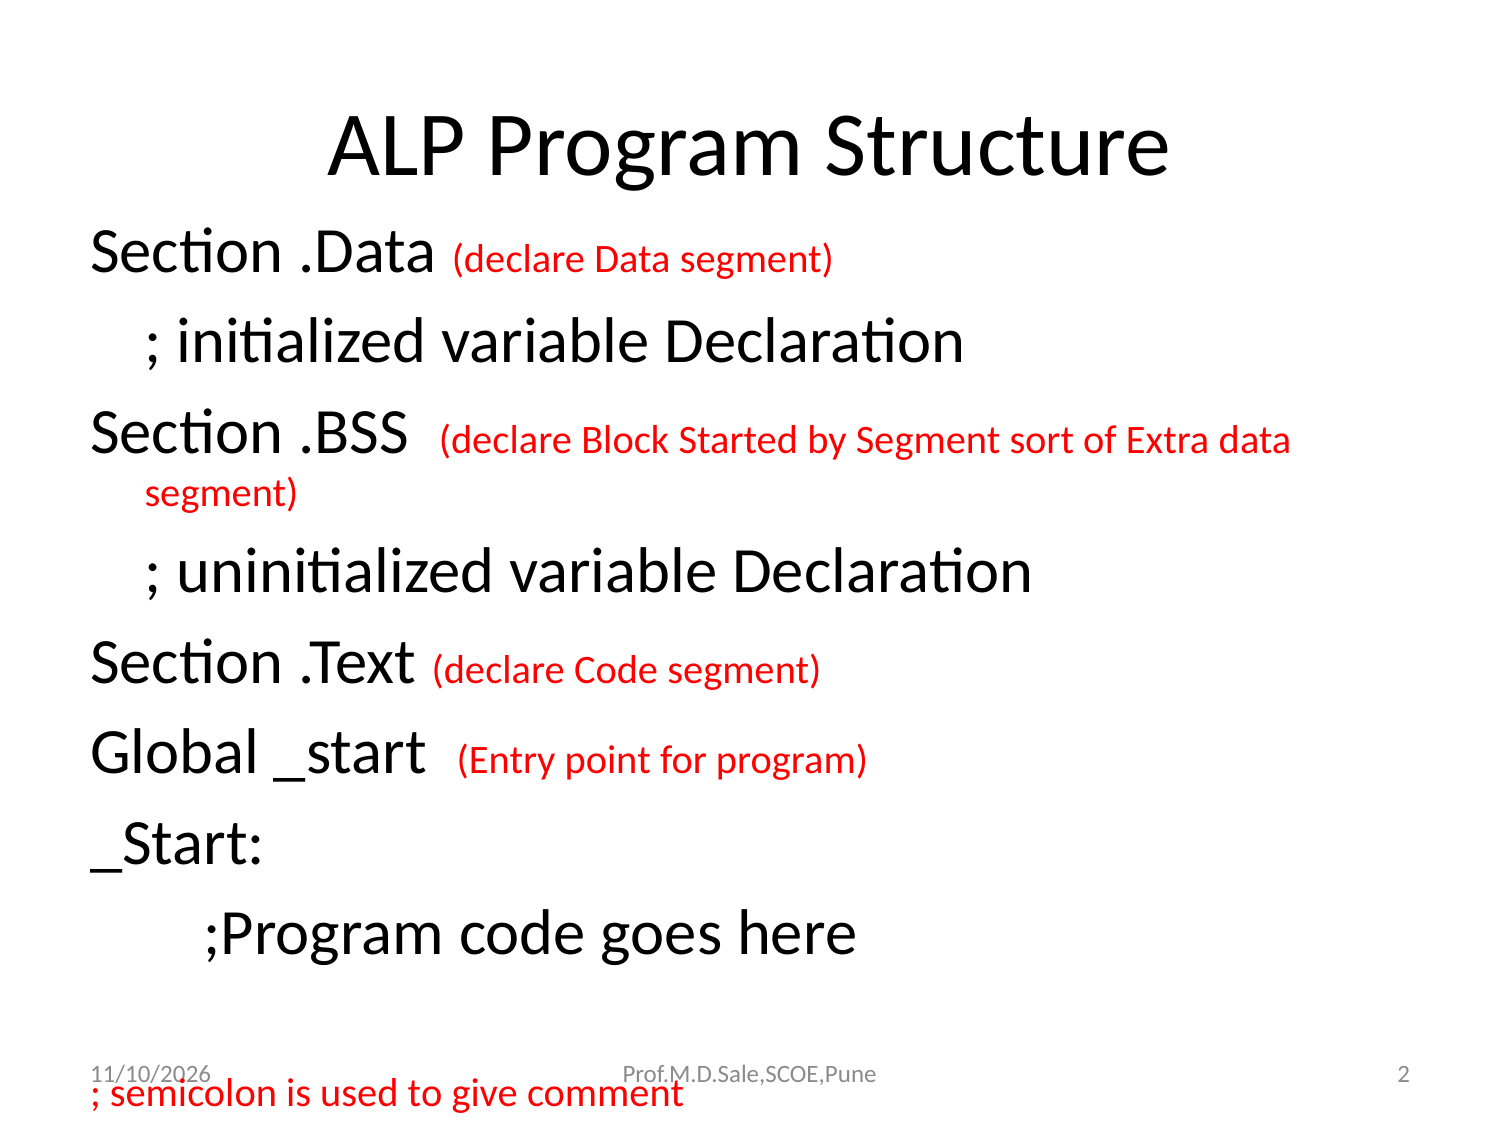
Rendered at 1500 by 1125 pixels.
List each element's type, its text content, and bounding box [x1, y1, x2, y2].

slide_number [75, 1042, 425, 1103]
list Section .Data (declare Data segment) ; initialized variable Declaration Section .BSS (declare Block Started by Segment sort of Extra data segment) ; uninitialized variable Declaration Section .Text (declare Code segment) Global _start (Entry point for program) _Start: ;Program code goes here ; semicolon is used to give comment [75, 200, 1425, 1125]
title ALP Program Structure [75, 45, 1425, 200]
slide_number 2 [1074, 1042, 1425, 1103]
footer Prof.M.D.Sale,SCOE,Pune [512, 1042, 988, 1103]
